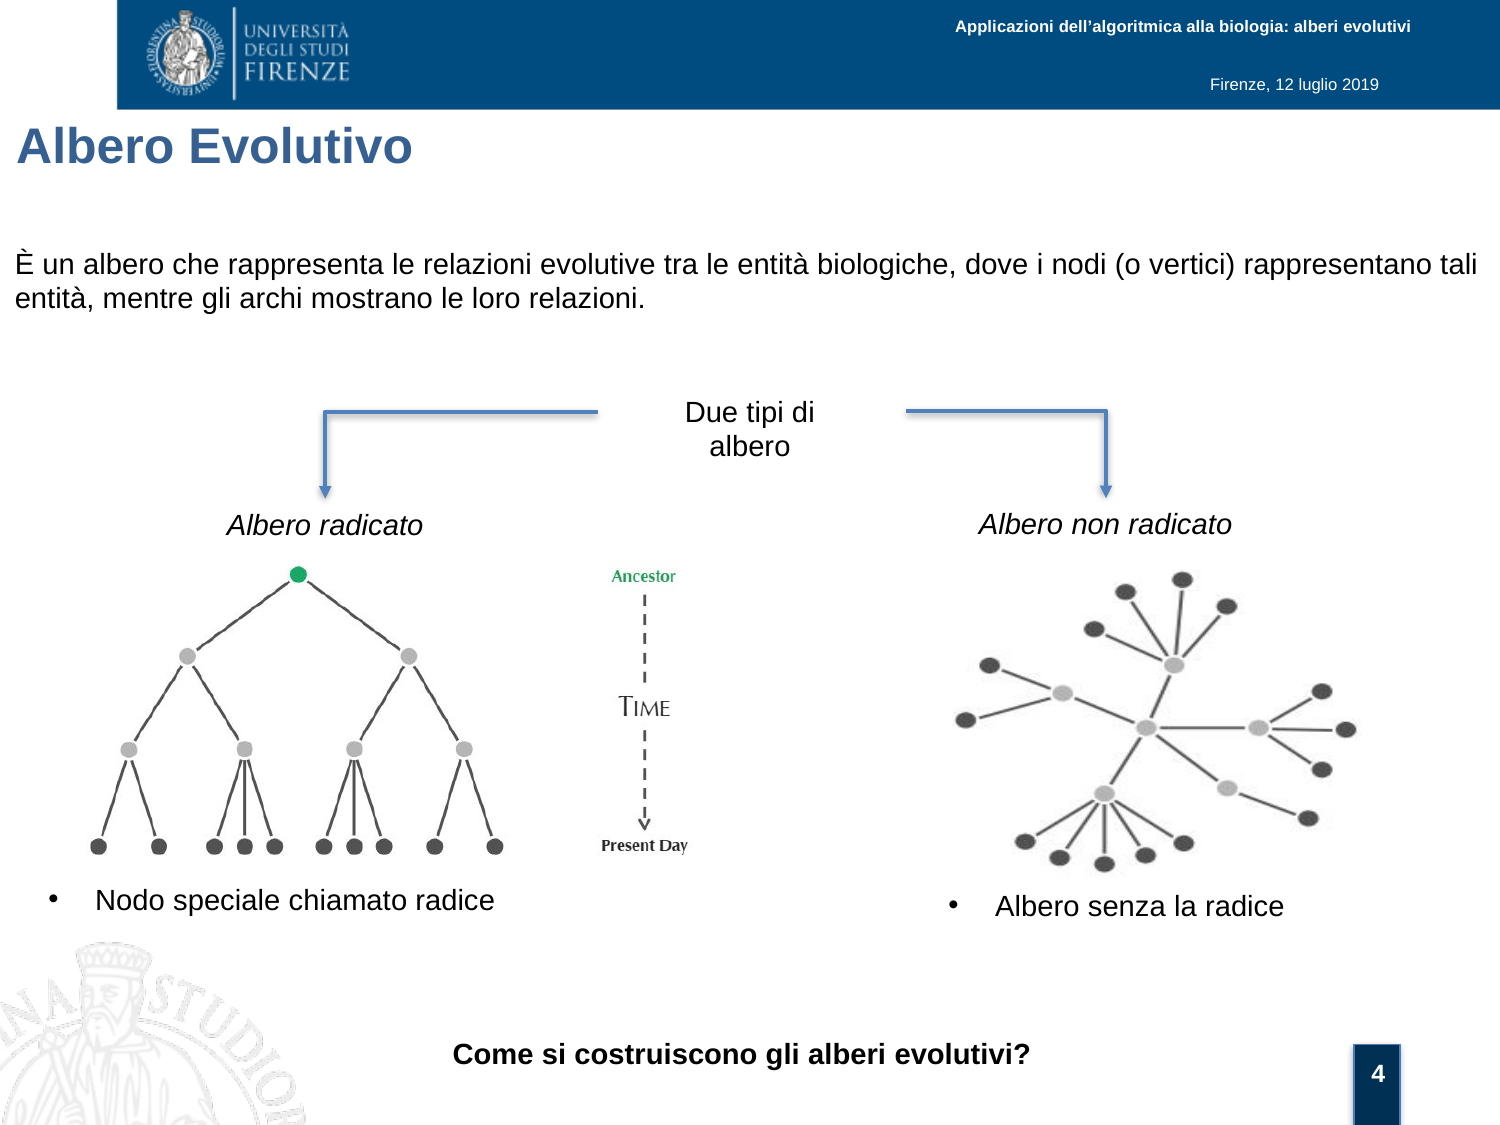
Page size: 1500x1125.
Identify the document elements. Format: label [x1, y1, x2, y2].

text_box [324, 411, 598, 499]
picture [0, 0, 1500, 1125]
text_box [906, 410, 1107, 499]
